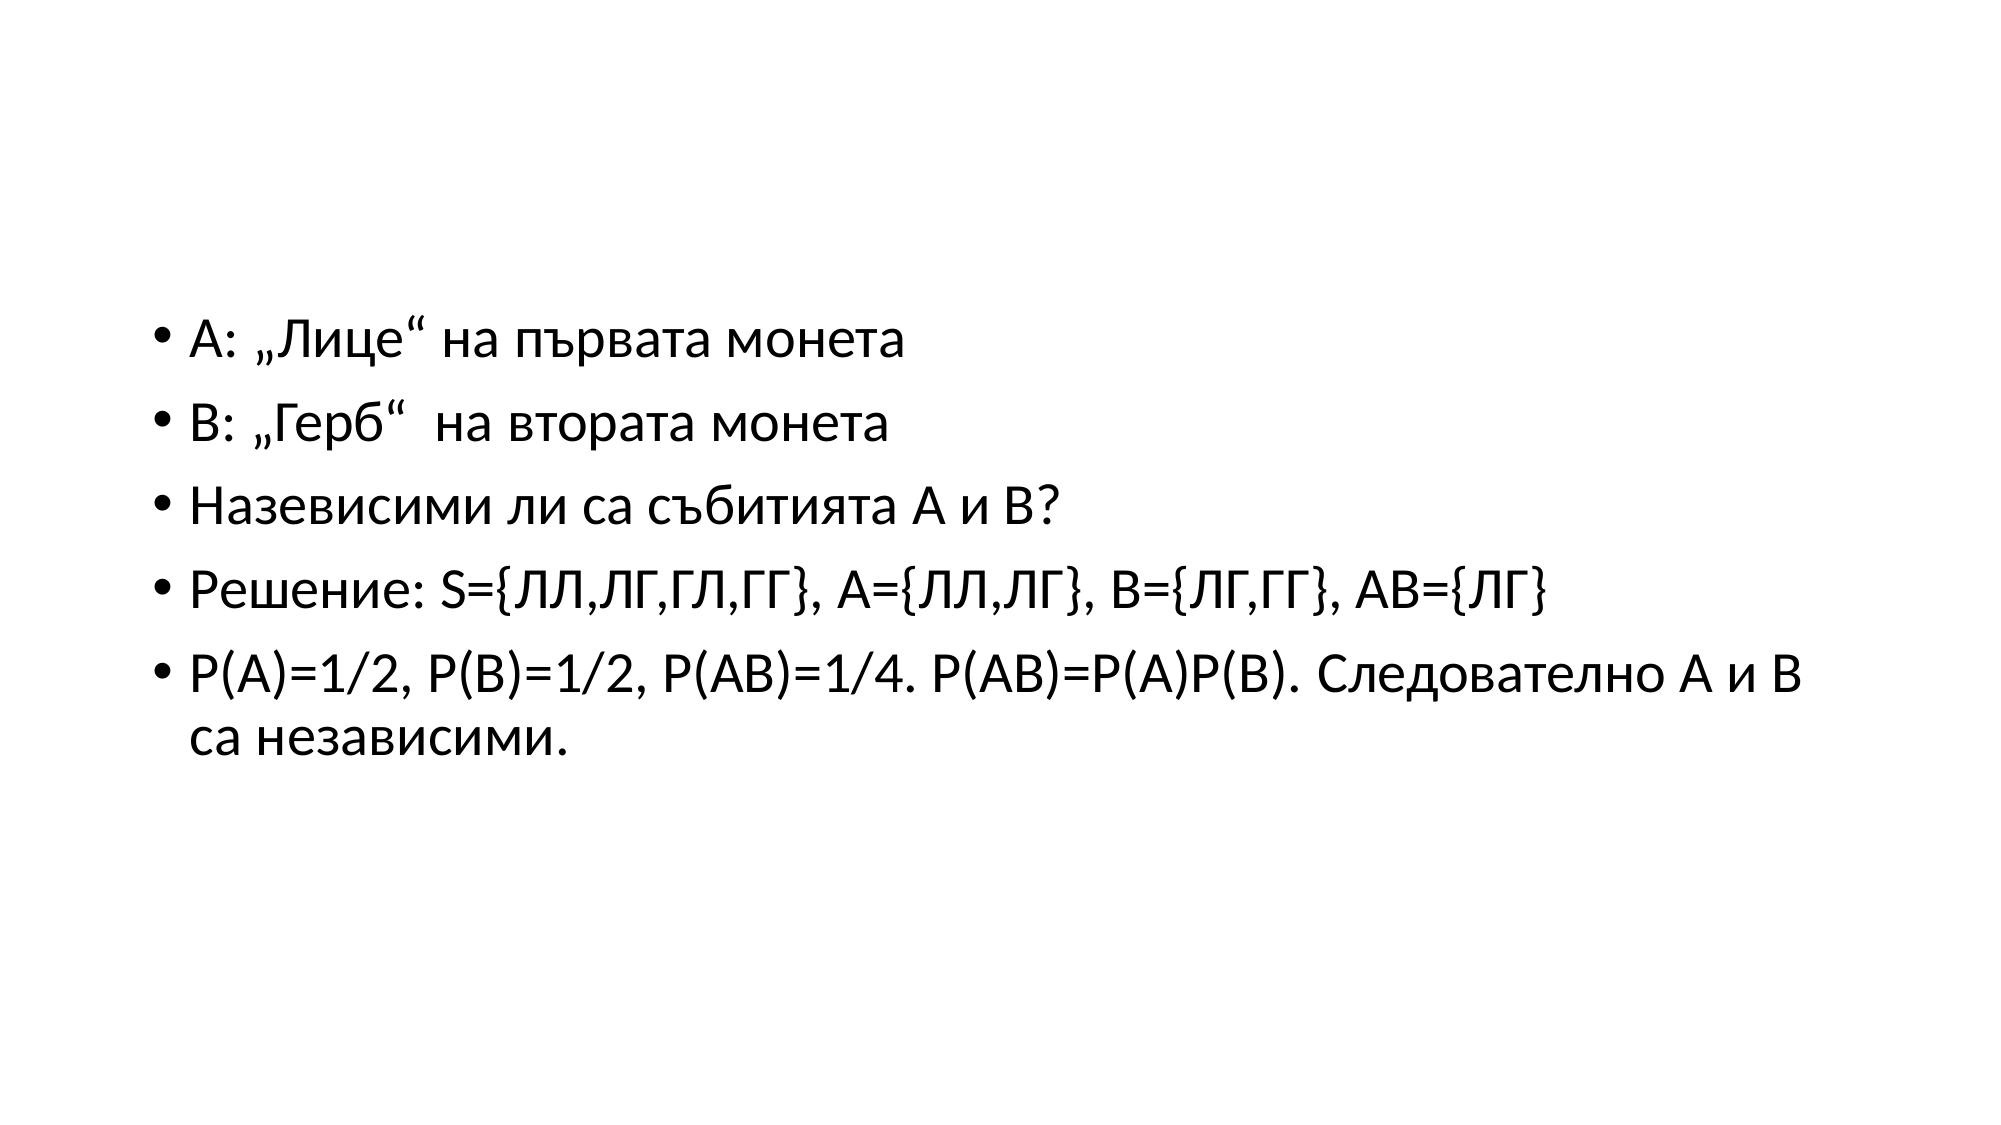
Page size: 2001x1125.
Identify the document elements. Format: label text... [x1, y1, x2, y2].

list А: „Лице“ на първата монета B: „Герб“ на втората монета Назевисими ли са събитията A и B? Решение: S={ЛЛ,ЛГ,ГЛ,ГГ}, А={ЛЛ,ЛГ}, B={ЛГ,ГГ}, АB={ЛГ} P(A)=1/2, P(B)=1/2, P(AB)=1/4. P(AB)=P(A)P(B). Следователно А и B са независими. [137, 299, 1863, 1014]
